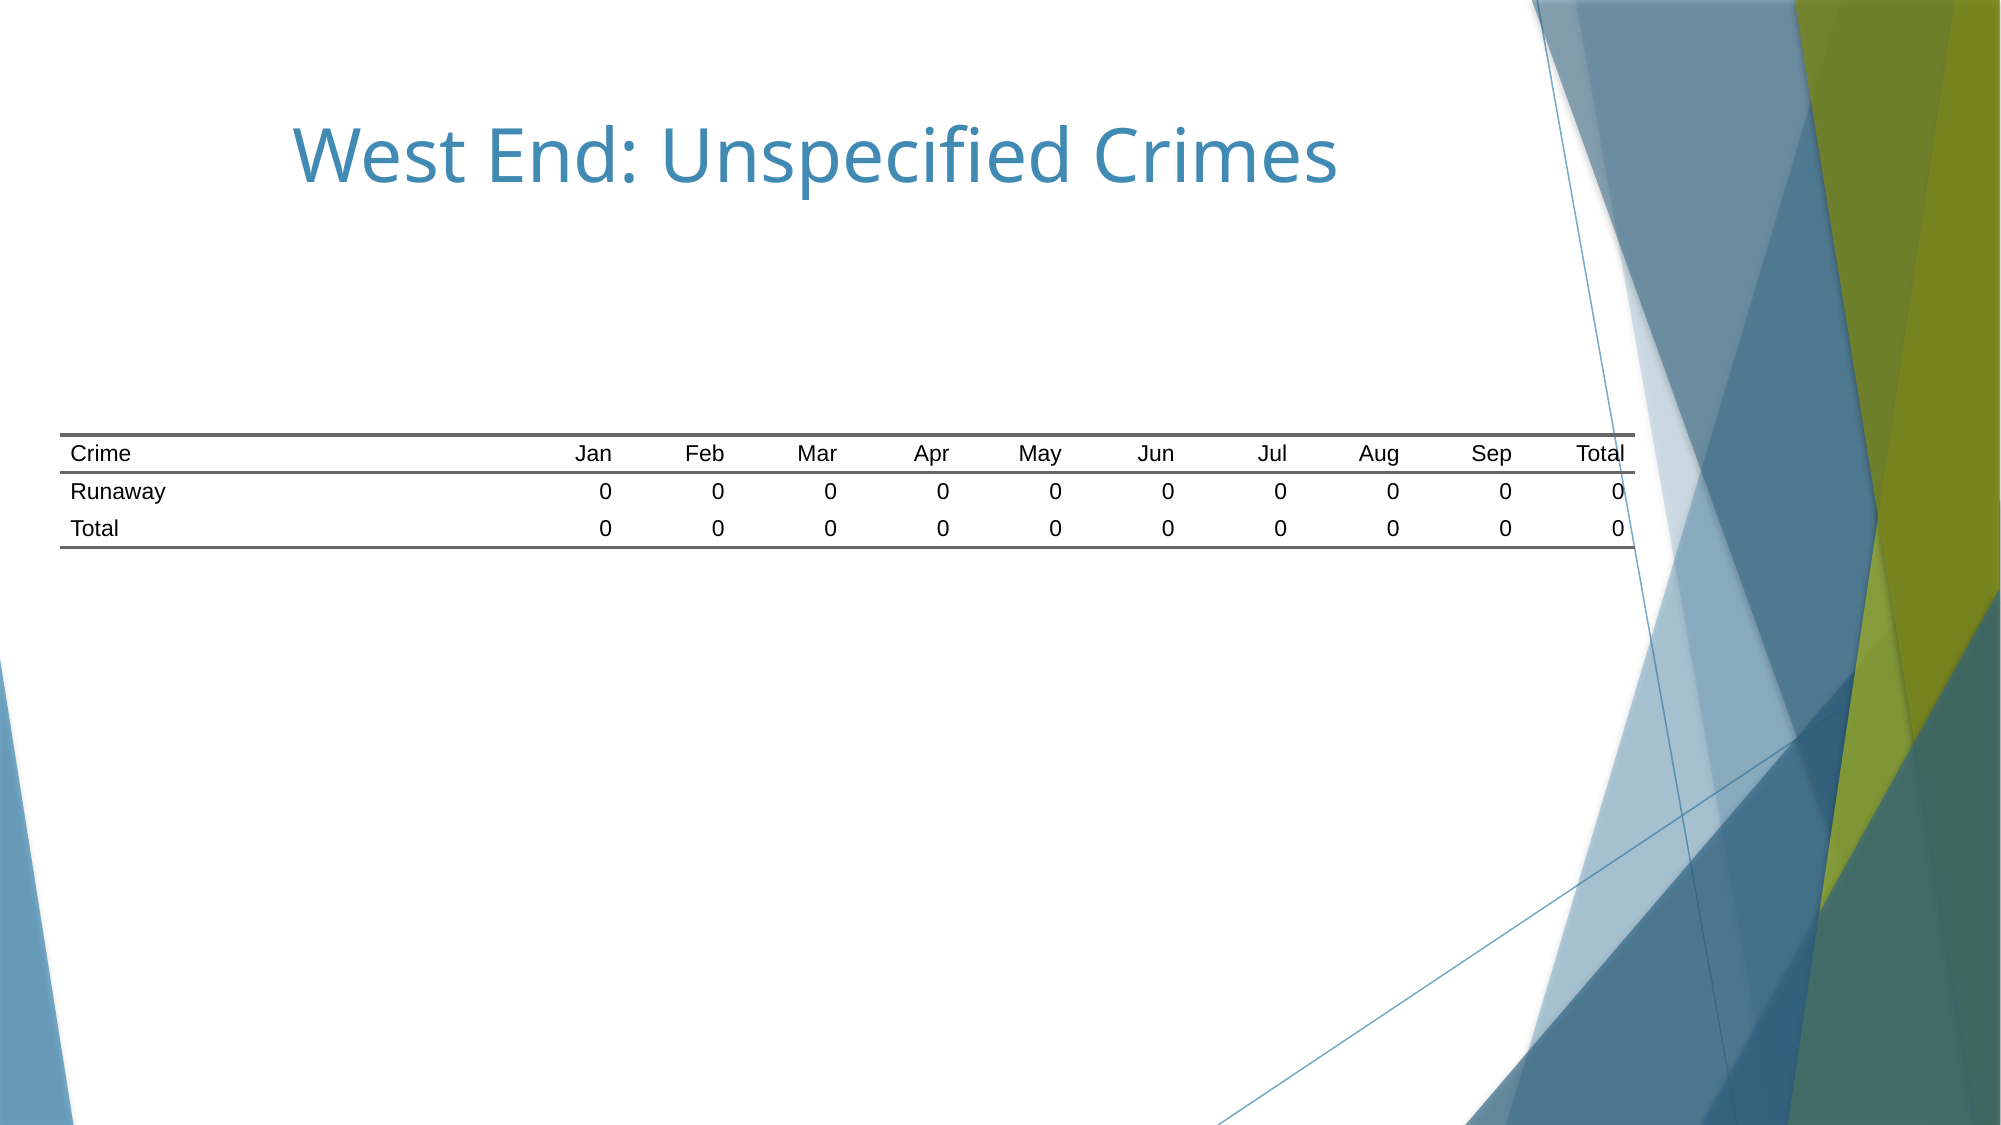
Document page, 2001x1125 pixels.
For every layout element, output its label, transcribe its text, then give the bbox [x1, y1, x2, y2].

table_cell 0 [848, 510, 960, 546]
table_cell 0 [1185, 474, 1298, 510]
table_cell 0 [1073, 510, 1185, 546]
table_cell 0 [510, 510, 623, 546]
table_cell 0 [1410, 510, 1523, 546]
table_cell 0 [1298, 474, 1410, 510]
table_cell 0 [960, 510, 1073, 546]
table_header Jan [510, 437, 623, 471]
table_header Feb [623, 437, 735, 471]
table_header Mar [735, 437, 848, 471]
table_header Aug [1298, 437, 1410, 471]
table_cell 0 [735, 510, 848, 546]
table_cell 0 [1185, 510, 1298, 546]
table_header Total [1523, 437, 1635, 471]
table_header Jul [1185, 437, 1298, 471]
table_cell 0 [1523, 474, 1635, 510]
table_header Sep [1410, 437, 1523, 471]
table_cell Runaway [60, 474, 510, 510]
table_cell 0 [735, 474, 848, 510]
table_header Crime [60, 437, 510, 471]
title West End: Unspecified Crimes [111, 99, 1522, 317]
table_cell 0 [623, 510, 735, 546]
table_cell 0 [960, 474, 1073, 510]
table_cell 0 [623, 474, 735, 510]
table_cell Total [60, 510, 510, 546]
table_cell 0 [1410, 474, 1523, 510]
table_cell 0 [1073, 474, 1185, 510]
table_header Jun [1073, 437, 1185, 471]
table_header Apr [848, 437, 960, 471]
table_header May [960, 437, 1073, 471]
table_cell 0 [1523, 510, 1635, 546]
table_cell 0 [848, 474, 960, 510]
table_cell 0 [510, 474, 623, 510]
table_cell 0 [1298, 510, 1410, 546]
